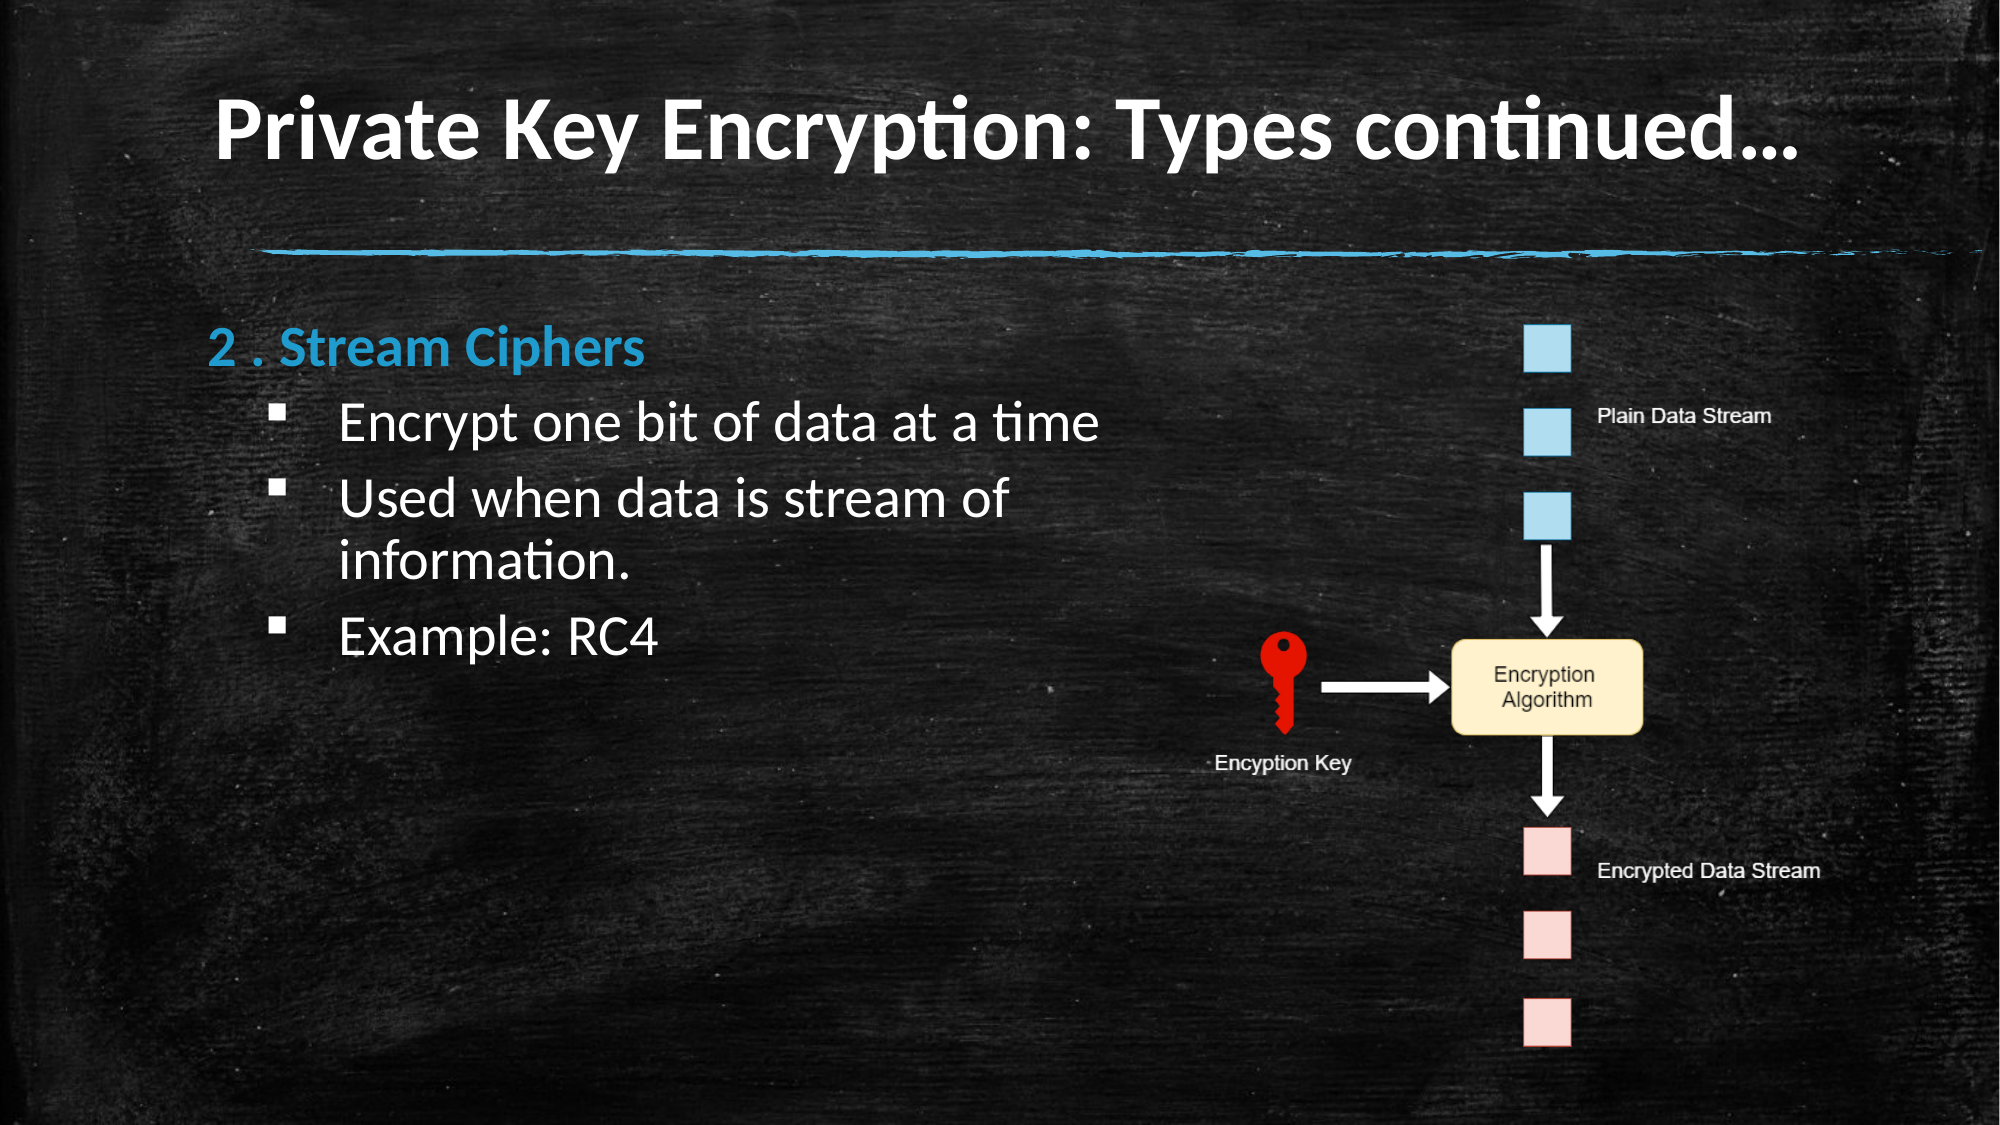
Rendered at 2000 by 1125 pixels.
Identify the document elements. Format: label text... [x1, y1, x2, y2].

list 2 . Stream Ciphers Encrypt one bit of data at a time Used when data is stream of information. Example: RC4 [99, 308, 1150, 1013]
title Private Key Encryption: Types continued… [199, 37, 1900, 188]
picture [1212, 324, 1822, 1047]
